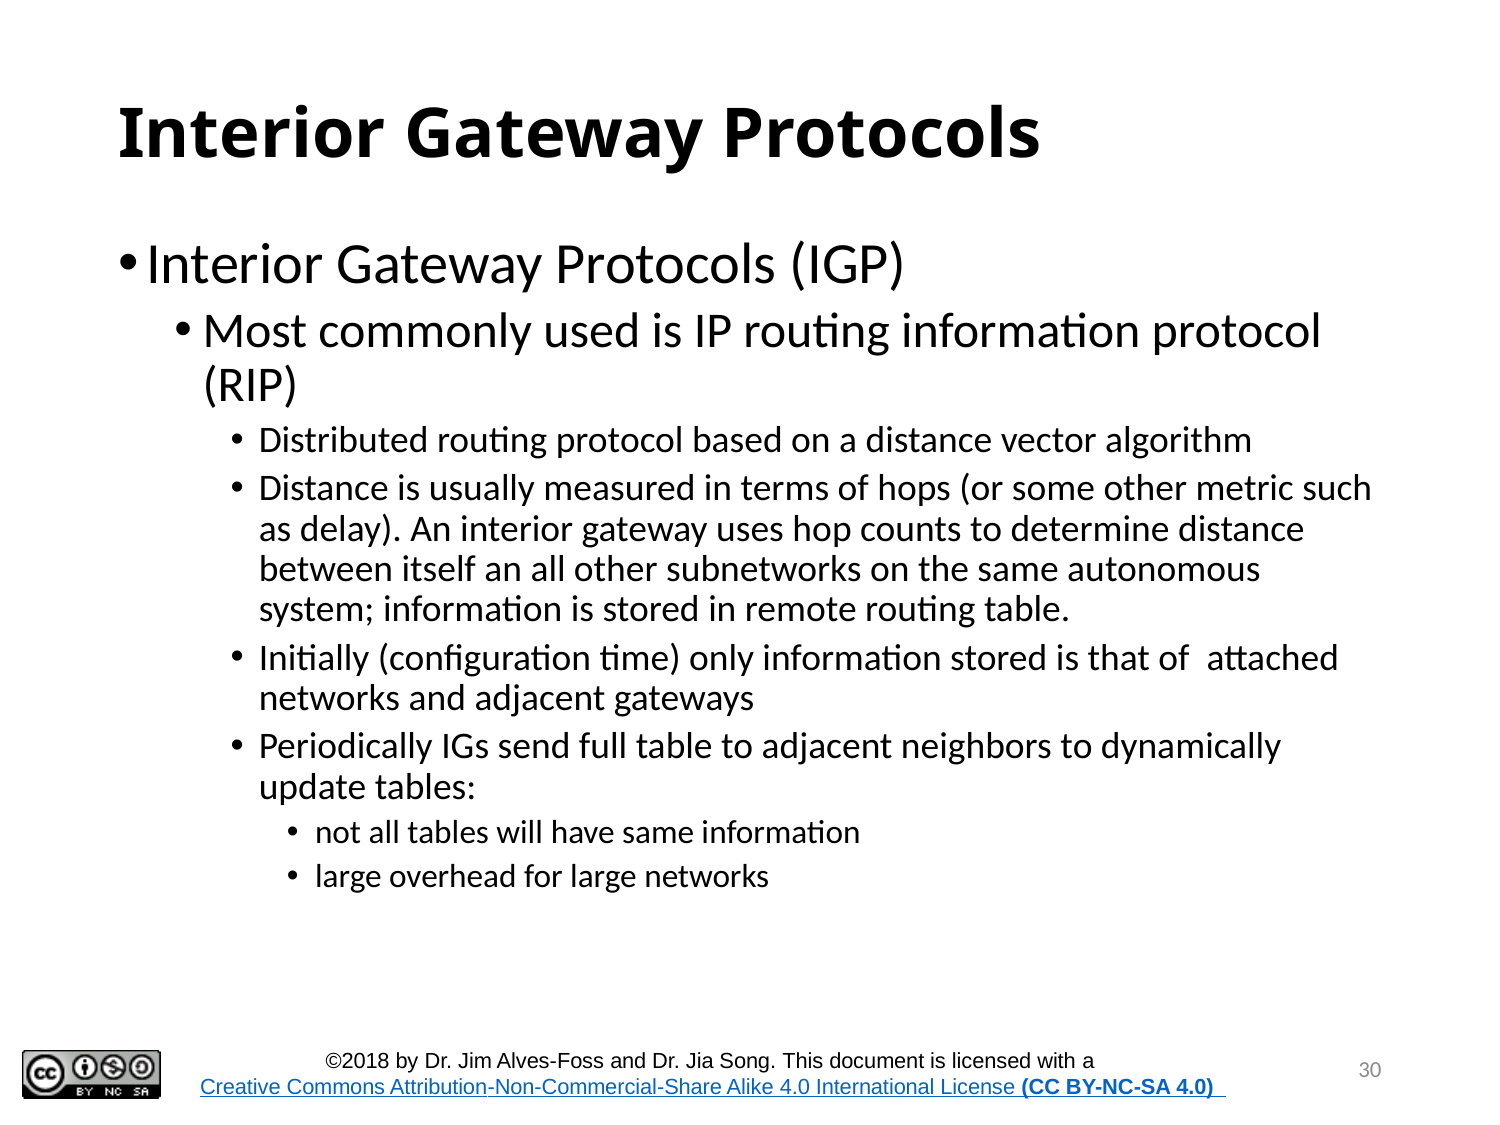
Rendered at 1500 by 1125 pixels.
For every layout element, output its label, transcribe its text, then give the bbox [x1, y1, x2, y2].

picture [22, 1050, 161, 1099]
slide_number 30 [1315, 1038, 1397, 1099]
title Interior Gateway Protocols [102, 59, 1398, 211]
list Interior Gateway Protocols (IGP) Most commonly used is IP routing information protocol (RIP) Distributed routing protocol based on a distance vector algorithm Distance is usually measured in terms of hops (or some other metric such as delay). An interior gateway uses hop counts to determine distance between itself an all other subnetworks on the same autonomous system; information is stored in remote routing table. Initially (configuration time) only information stored is that of attached networks and adjacent gateways Periodically IGs send full table to adjacent neighbors to dynamically update tables: not all tables will have same information large overhead for large networks [102, 225, 1398, 1014]
